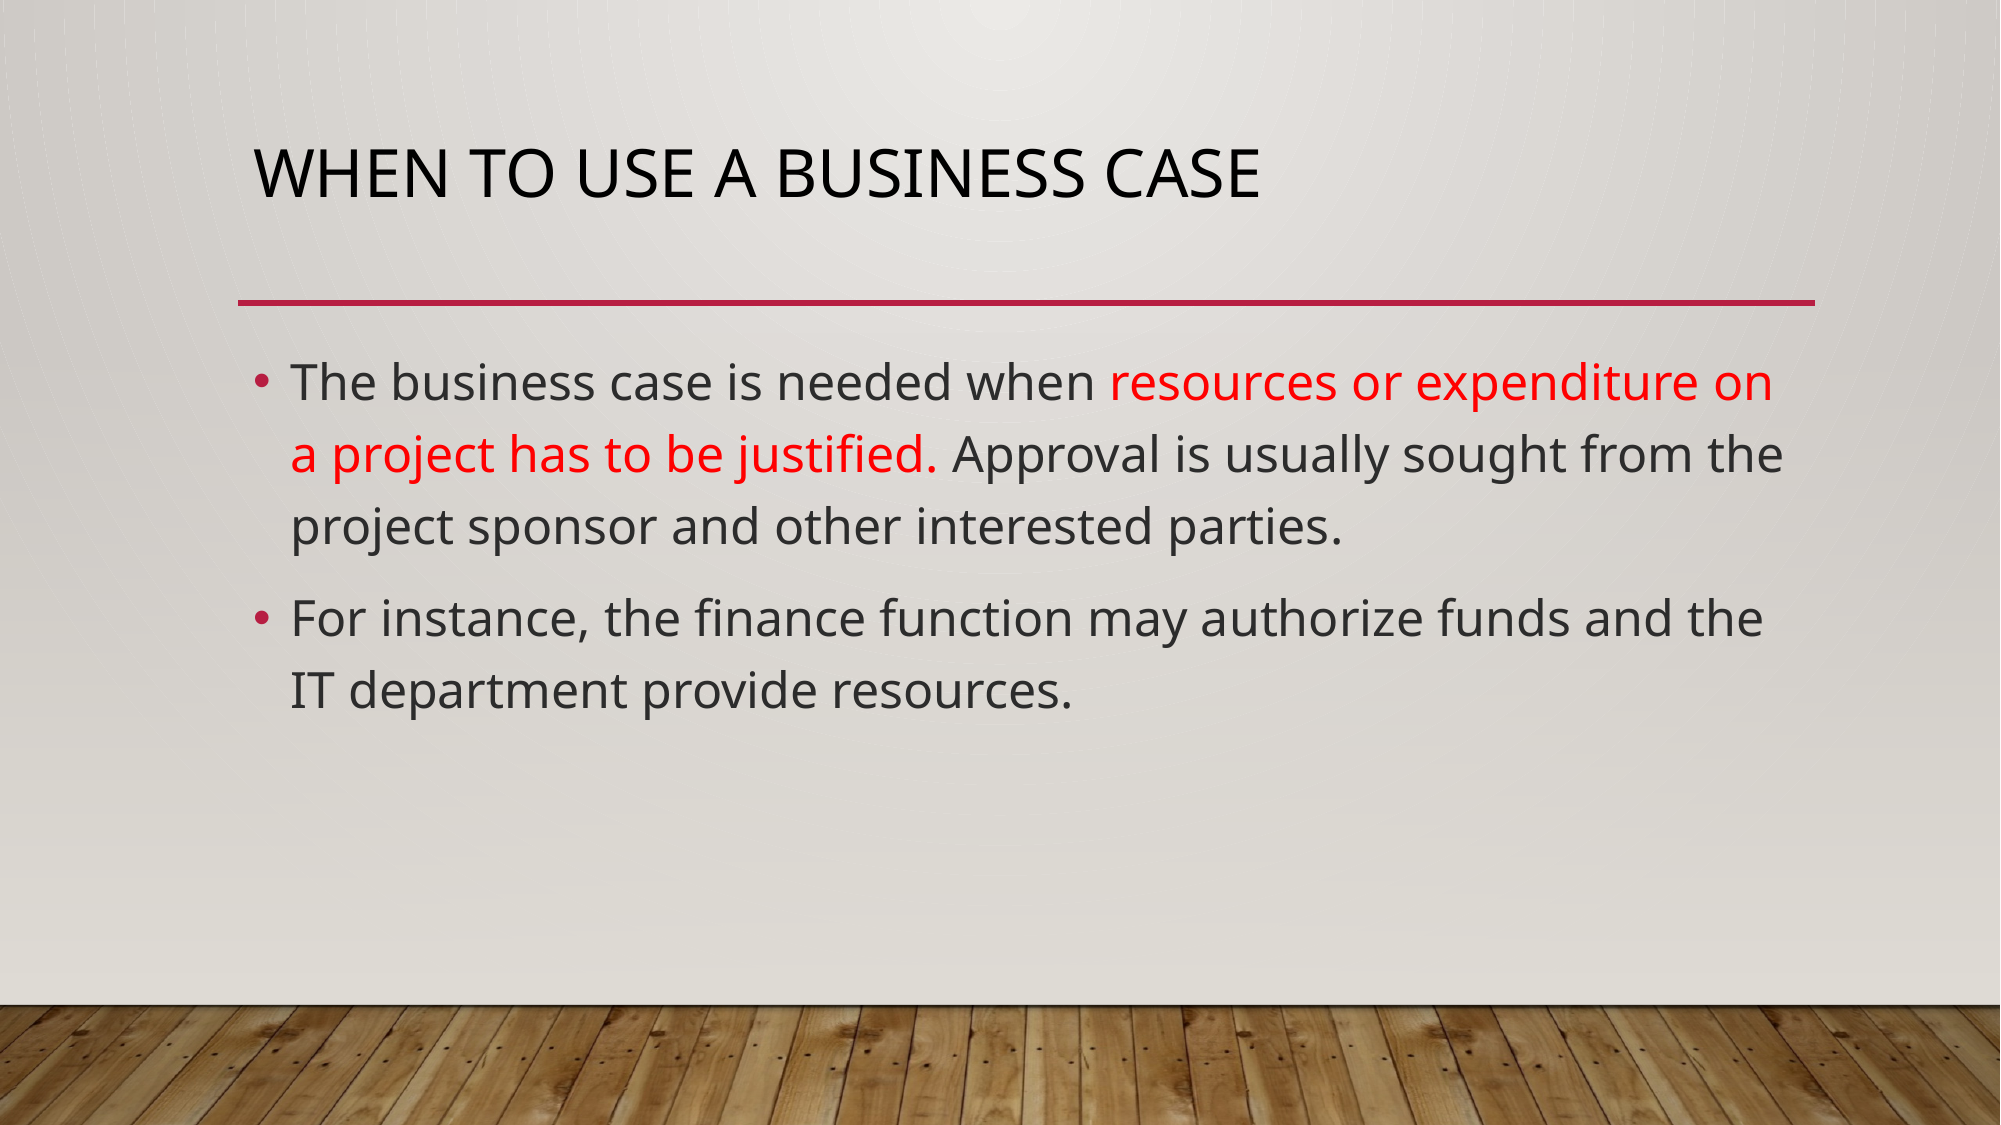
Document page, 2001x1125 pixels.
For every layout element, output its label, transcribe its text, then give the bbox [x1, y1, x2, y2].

list The business case is needed when resources or expenditure on a project has to be justified. Approval is usually sought from the project sponsor and other interested parties. For instance, the finance function may authorize funds and the IT department provide resources. [238, 330, 1814, 897]
picture [0, 1005, 2000, 1125]
title WHEN TO USE A BUSINESS CASE [238, 131, 1814, 305]
